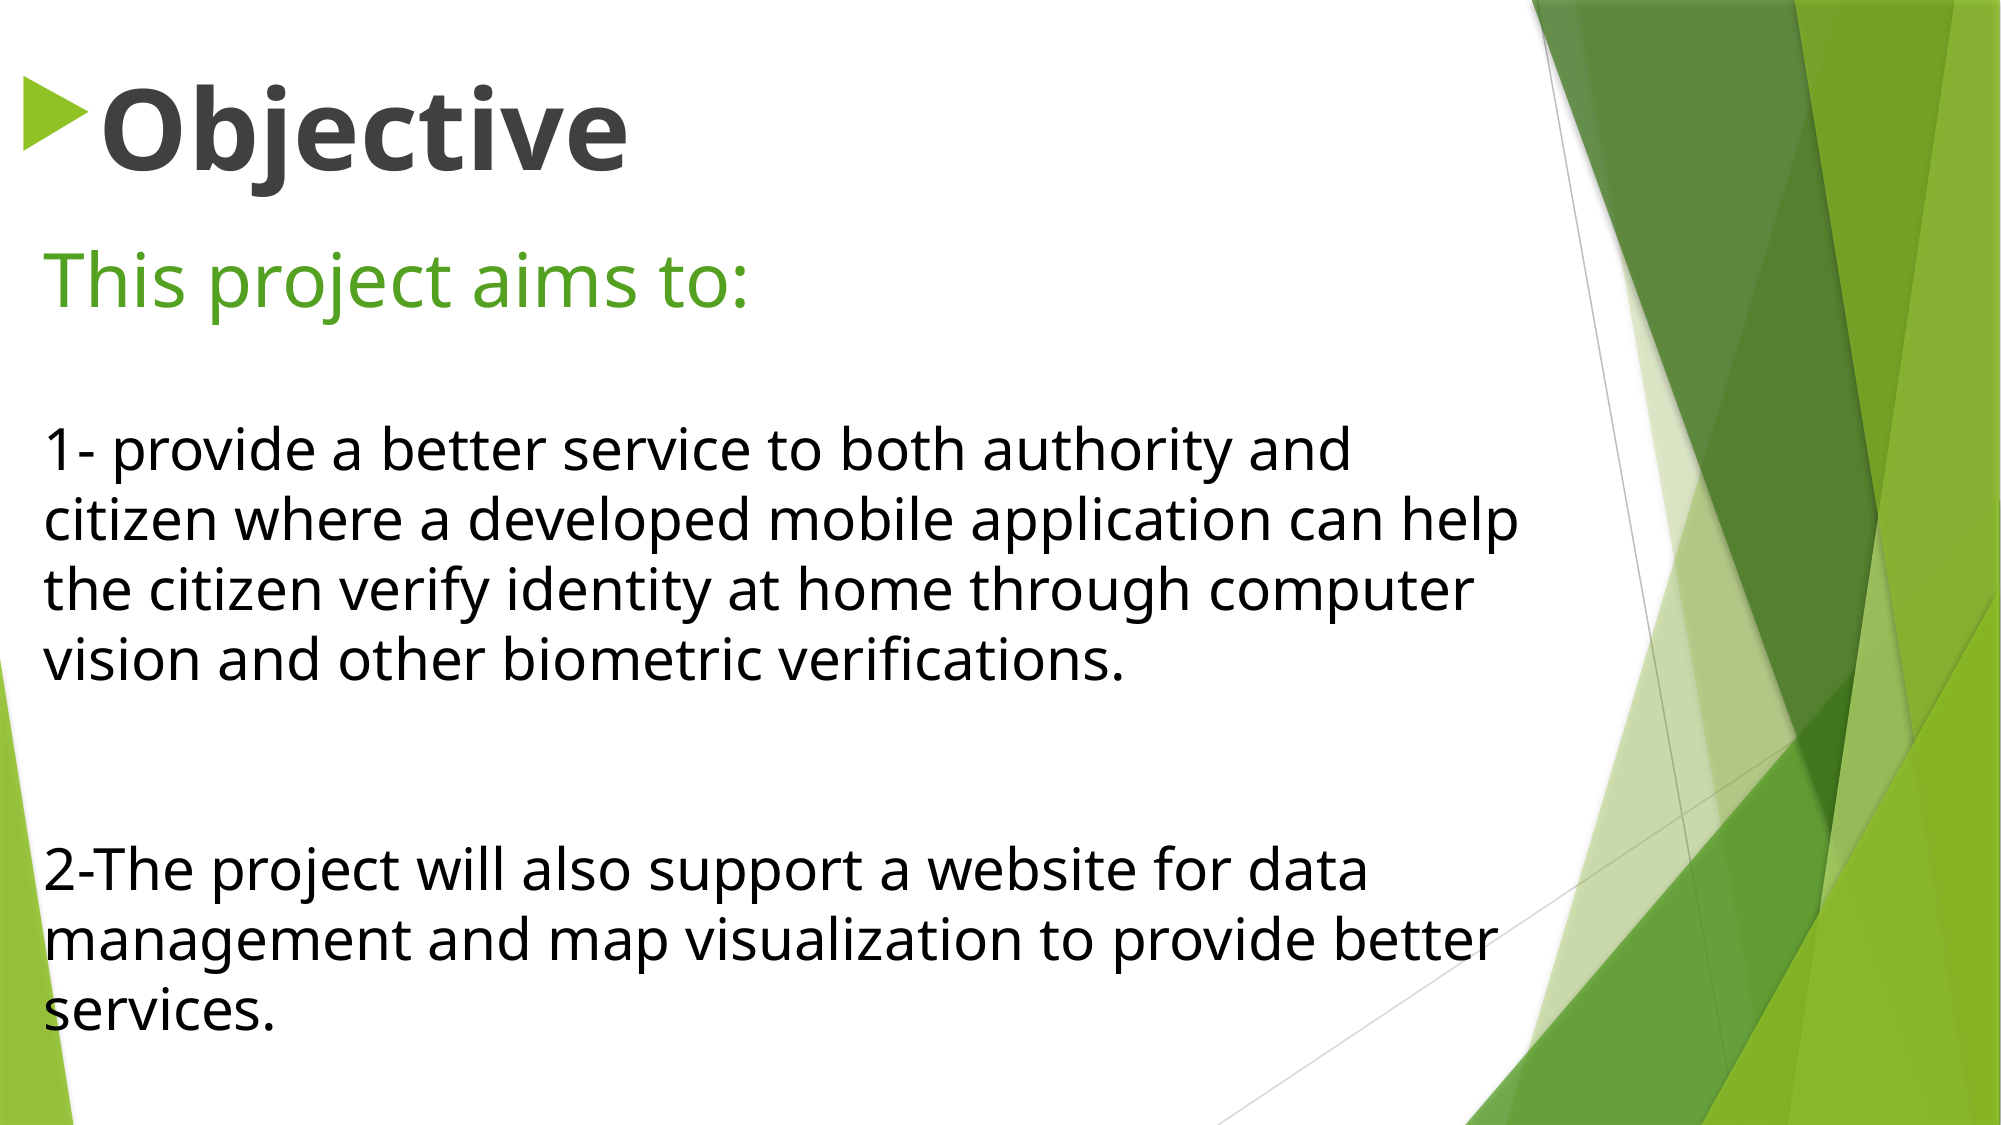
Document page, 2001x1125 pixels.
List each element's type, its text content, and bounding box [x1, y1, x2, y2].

list Objective [0, 50, 1350, 719]
text_box This project aims to: 1- provide a better service to both authority and citizen where a developed mobile application can help the citizen verify identity at home through computer vision and other biometric verifications. 2-The project will also support a website for data management and map visualization to provide better services. [29, 224, 1552, 1050]
